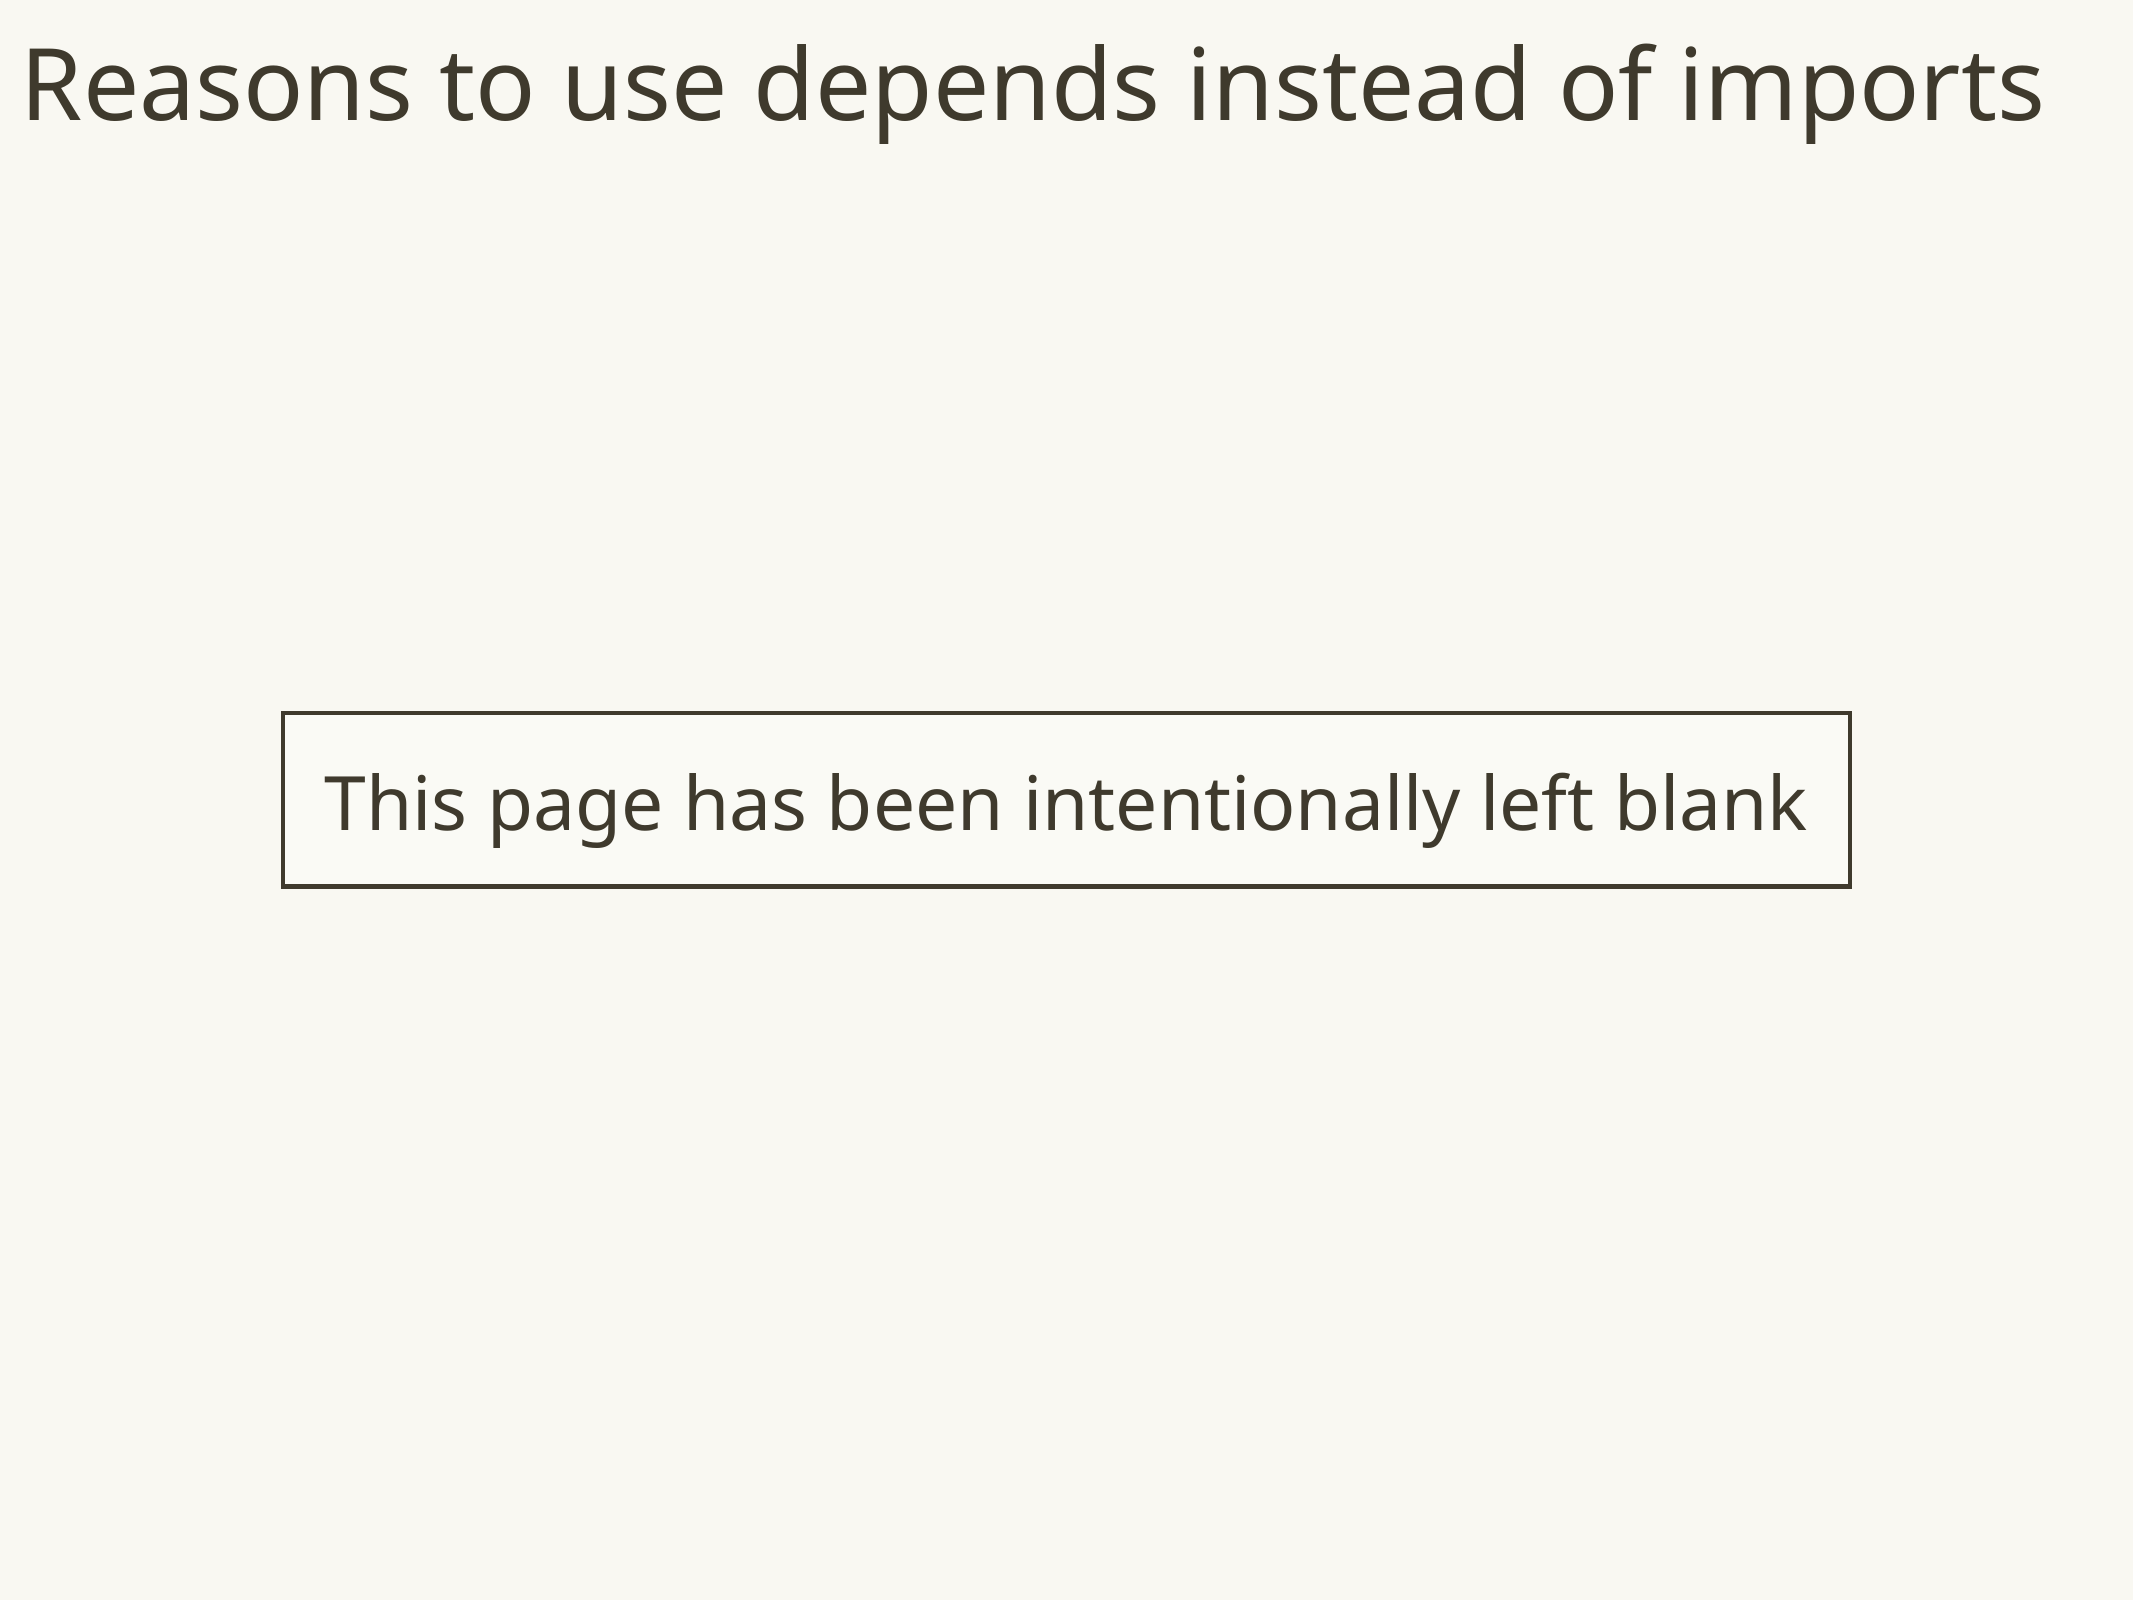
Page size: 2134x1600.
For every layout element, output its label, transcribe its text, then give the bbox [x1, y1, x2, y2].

title Reasons to use depends instead of imports [0, 0, 2134, 163]
text_box This page has been intentionally left blank [282, 713, 1851, 887]
